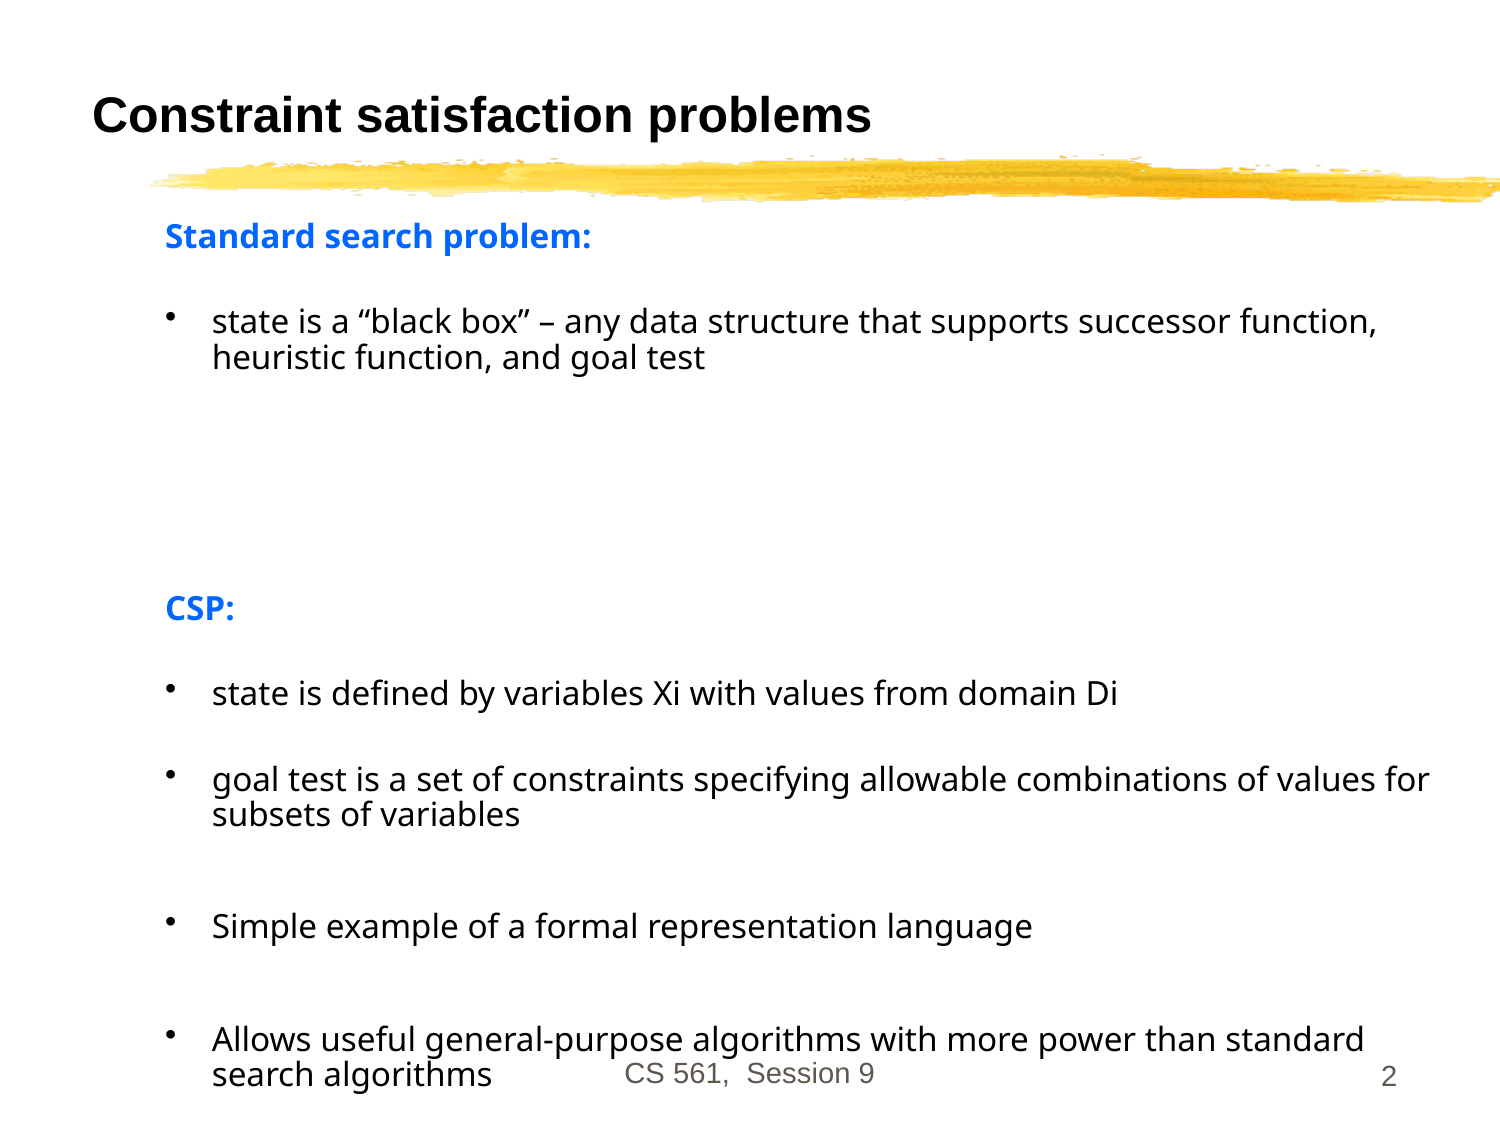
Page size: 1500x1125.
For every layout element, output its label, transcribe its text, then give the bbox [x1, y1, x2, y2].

slide_number 2 [1099, 1051, 1413, 1101]
footer CS 561, Session 9 [512, 1051, 988, 1098]
picture [150, 149, 1500, 213]
title Constraint satisfaction problems [76, 37, 1415, 151]
list Standard search problem: state is a “black box” – any data structure that supports successor function, heuristic function, and goal test CSP: state is defined by variables Xi with values from domain Di goal test is a set of constraints specifying allowable combinations of values for subsets of variables Simple example of a formal representation language Allows useful general-purpose algorithms with more power than standard search algorithms [74, 212, 1488, 1051]
